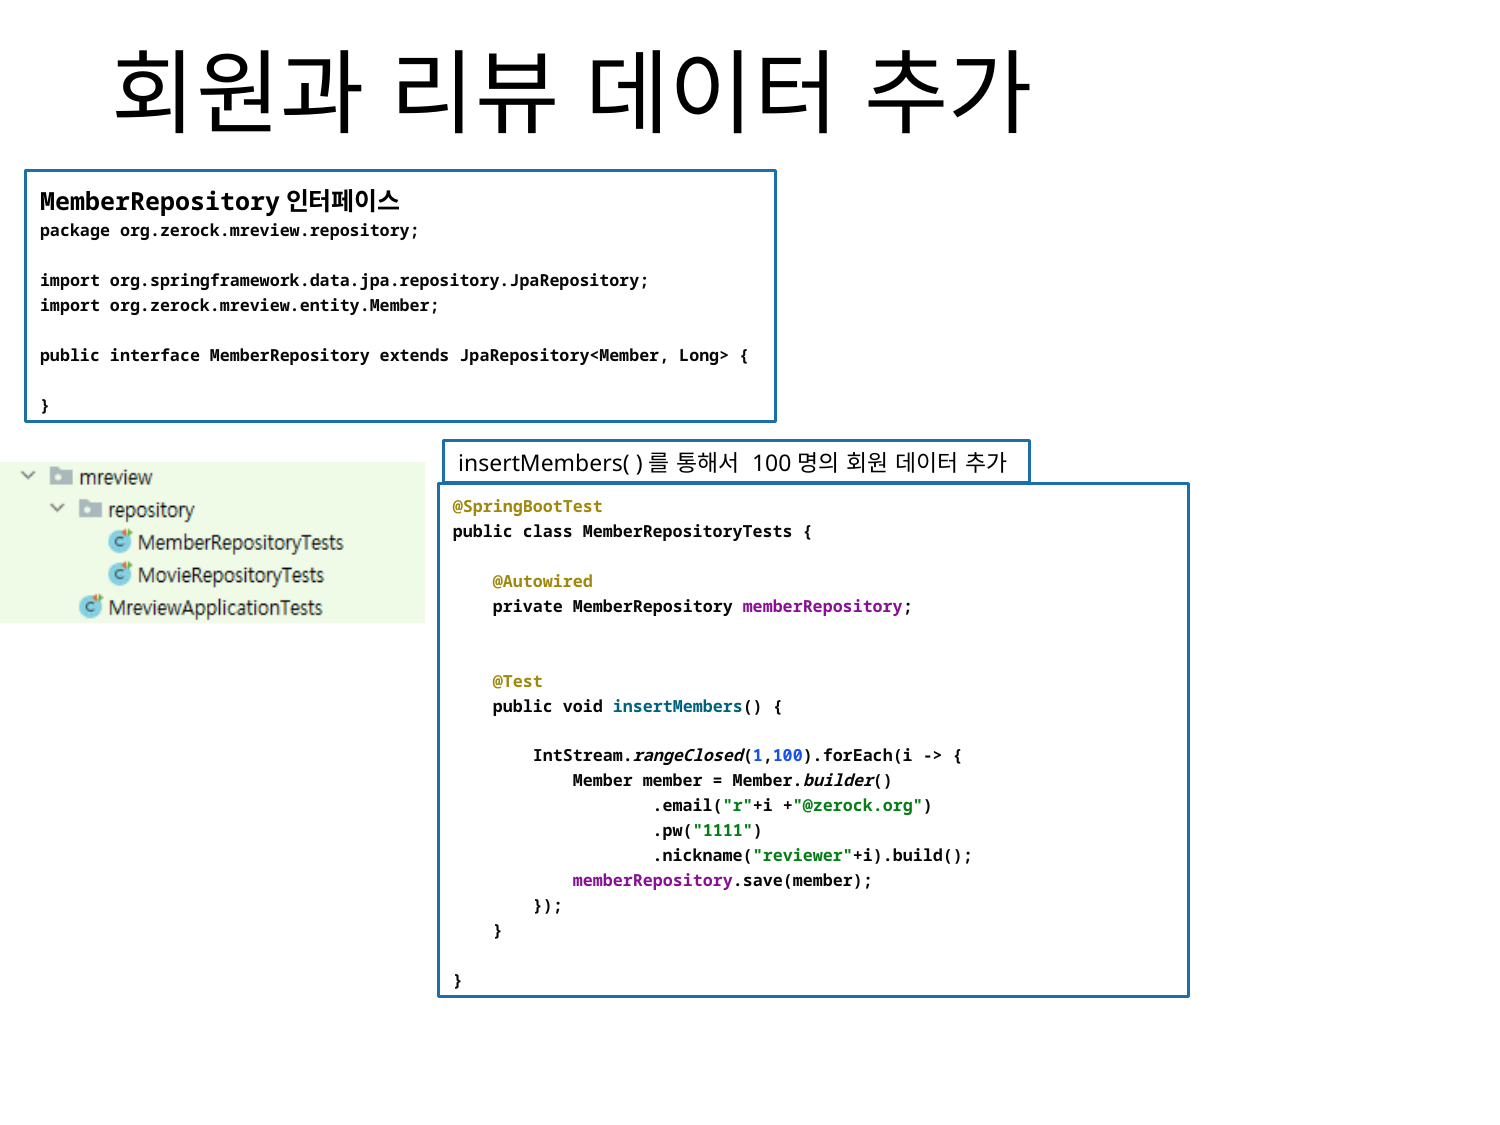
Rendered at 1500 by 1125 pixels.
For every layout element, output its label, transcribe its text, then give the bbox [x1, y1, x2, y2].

picture [0, 462, 425, 625]
text_box MemberRepository인터페이스 package org.zerock.mreview.repository; import org.springframework.data.jpa.repository.JpaRepository; import org.zerock.mreview.entity.Member; public interface MemberRepository extends JpaRepository<Member, Long> { } [25, 170, 776, 422]
title 회원과 리뷰 데이터 추가 [96, 22, 1402, 171]
text_box @SpringBootTest public class MemberRepositoryTests { @Autowired private MemberRepository memberRepository; @Test public void insertMembers() { IntStream.rangeClosed(1,100).forEach(i -> { Member member = Member.builder() .email("r"+i +"@zerock.org") .pw("1111") .nickname("reviewer"+i).build(); memberRepository.save(member); }); } } [438, 483, 1189, 997]
text_box insertMembers( )를 통해서 100명의 회원 데이터 추가 [443, 440, 1030, 483]
